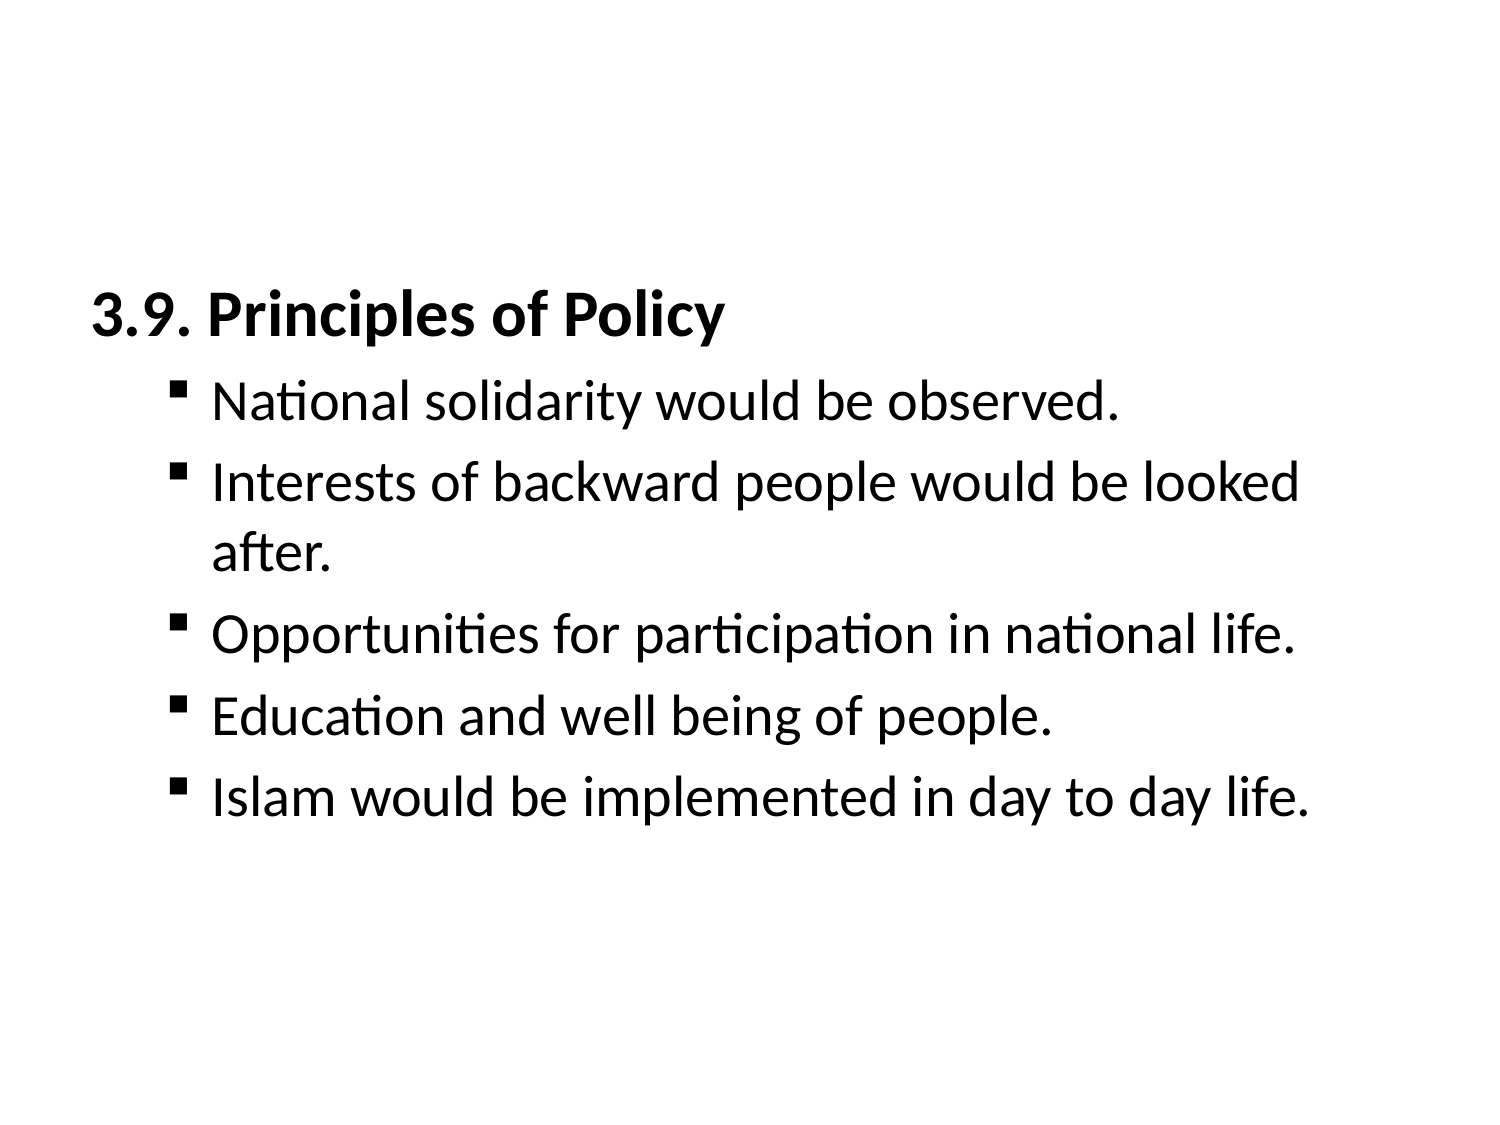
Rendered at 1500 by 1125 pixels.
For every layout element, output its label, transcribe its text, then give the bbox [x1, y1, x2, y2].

list 3.9. Principles of Policy National solidarity would be observed. Interests of backward people would be looked after. Opportunities for participation in national life. Education and well being of people. Islam would be implemented in day to day life. [75, 262, 1425, 1005]
